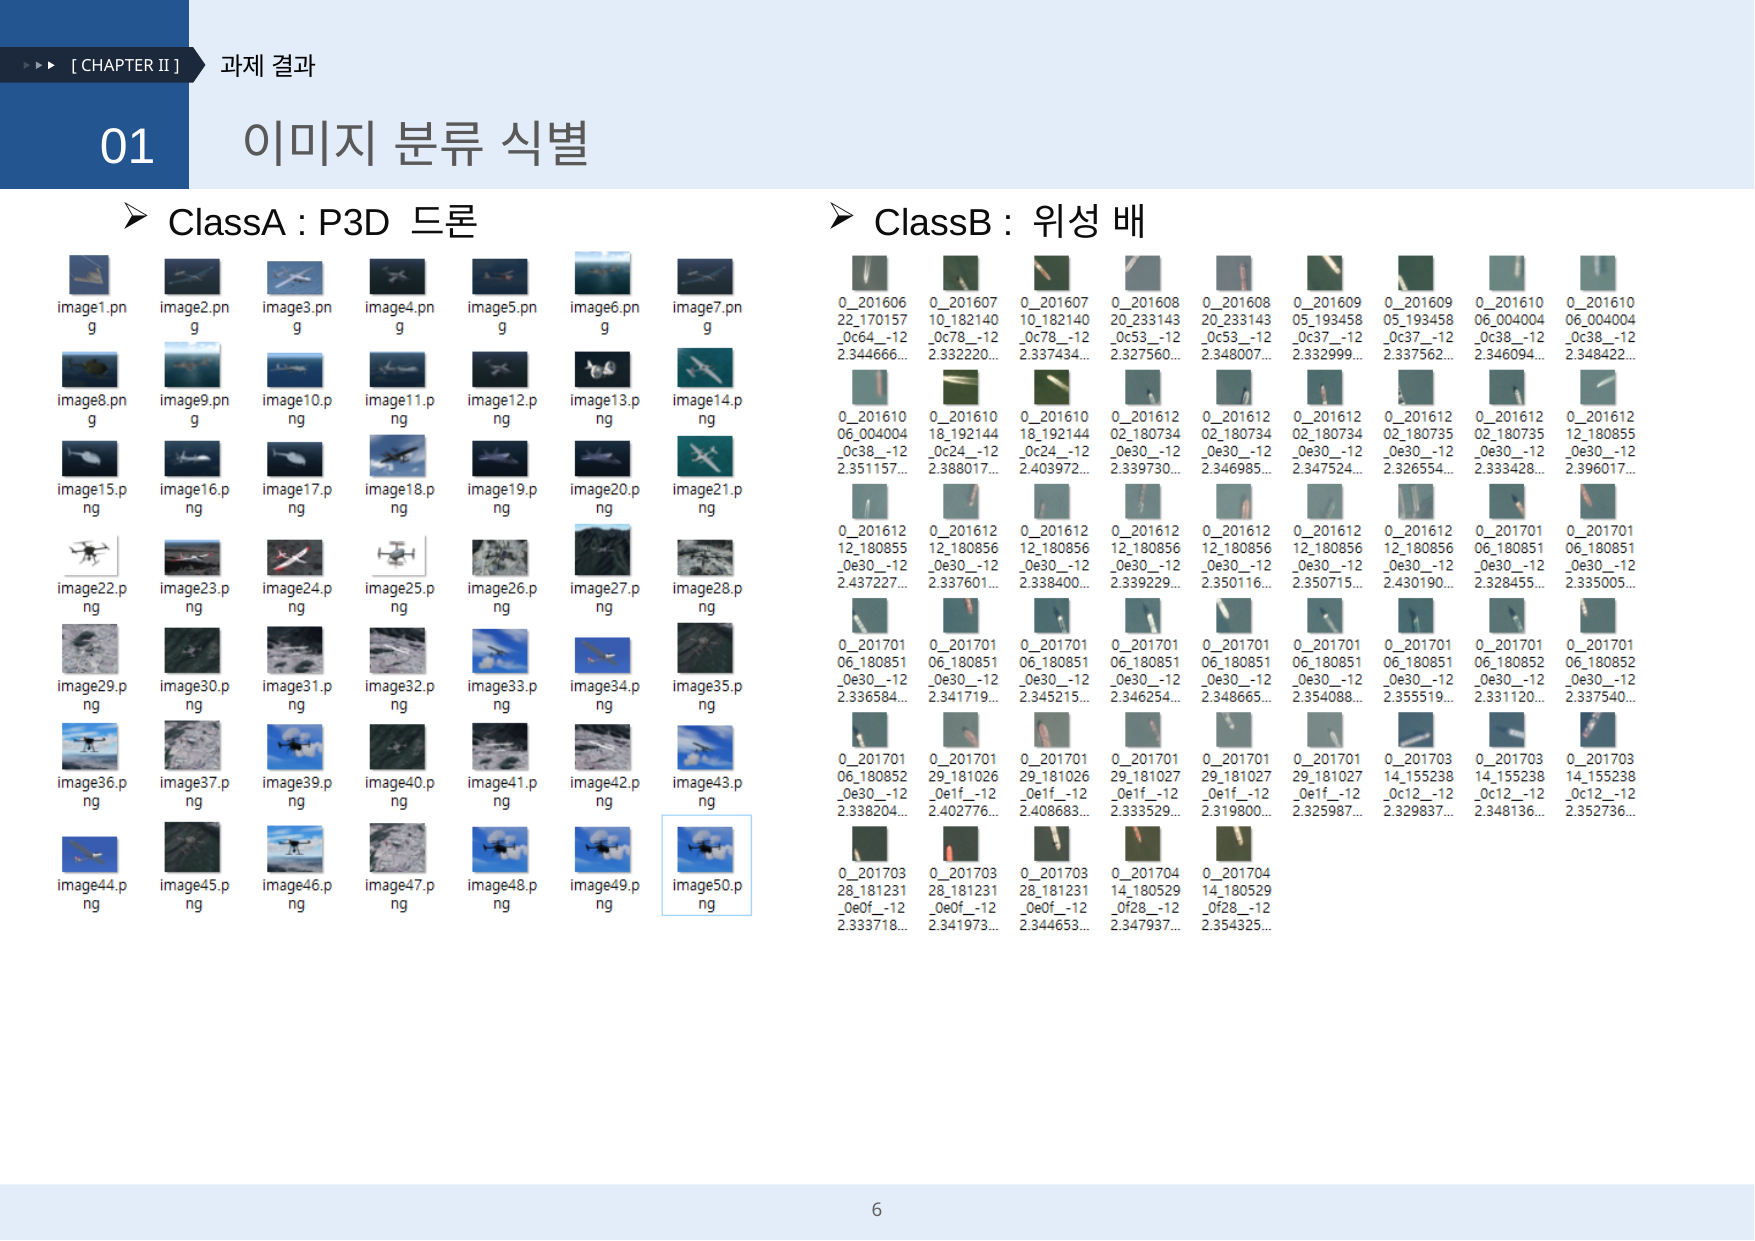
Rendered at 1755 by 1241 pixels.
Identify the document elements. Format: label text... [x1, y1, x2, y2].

text_box ClassA : P3D 드론 [119, 187, 759, 244]
picture [826, 243, 1645, 944]
text_box 이미지 분류 식별 [241, 112, 592, 173]
picture [50, 243, 757, 921]
text_box ClassB : 위성 배 [825, 187, 1464, 242]
text_box 01 [99, 113, 156, 174]
